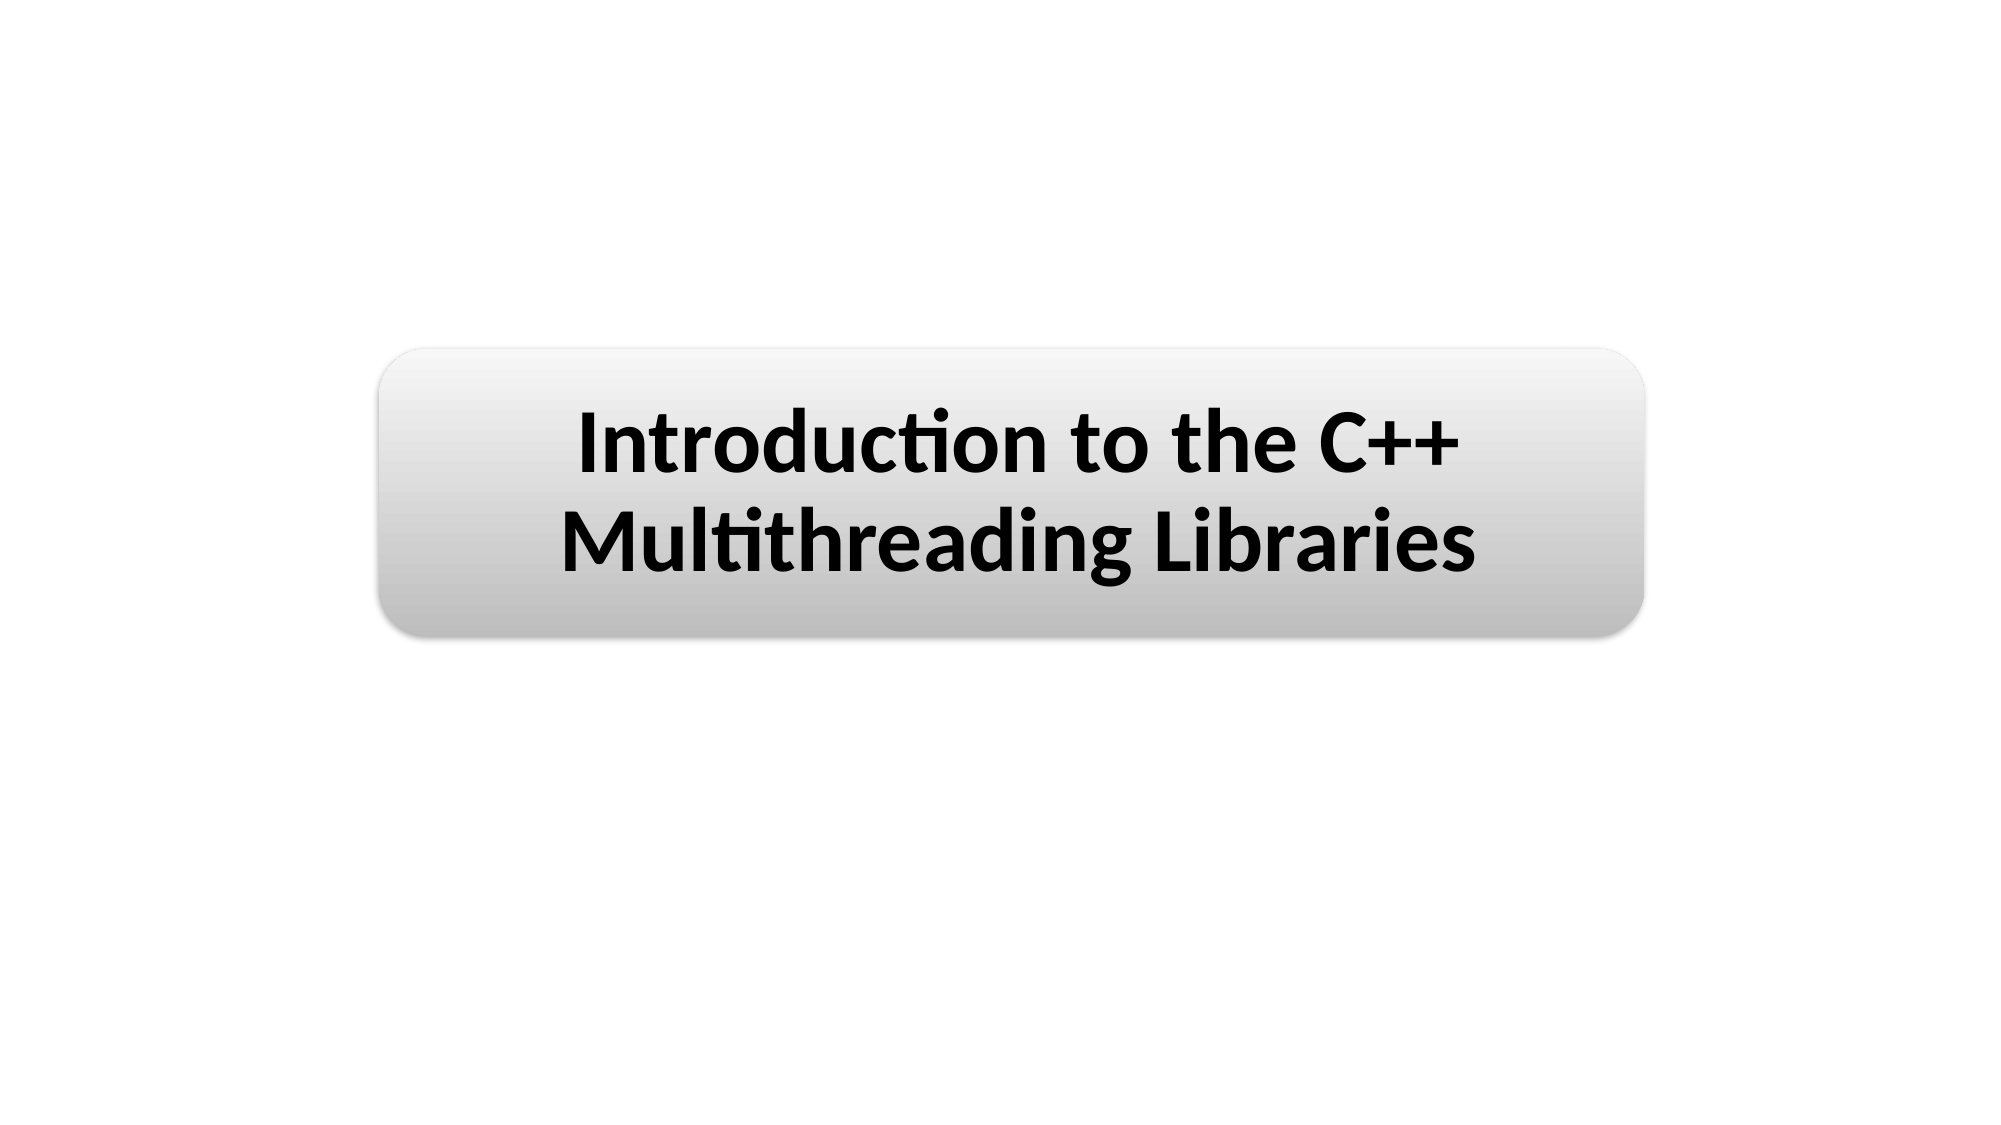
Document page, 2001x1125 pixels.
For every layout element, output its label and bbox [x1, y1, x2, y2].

text_box [378, 339, 1645, 645]
